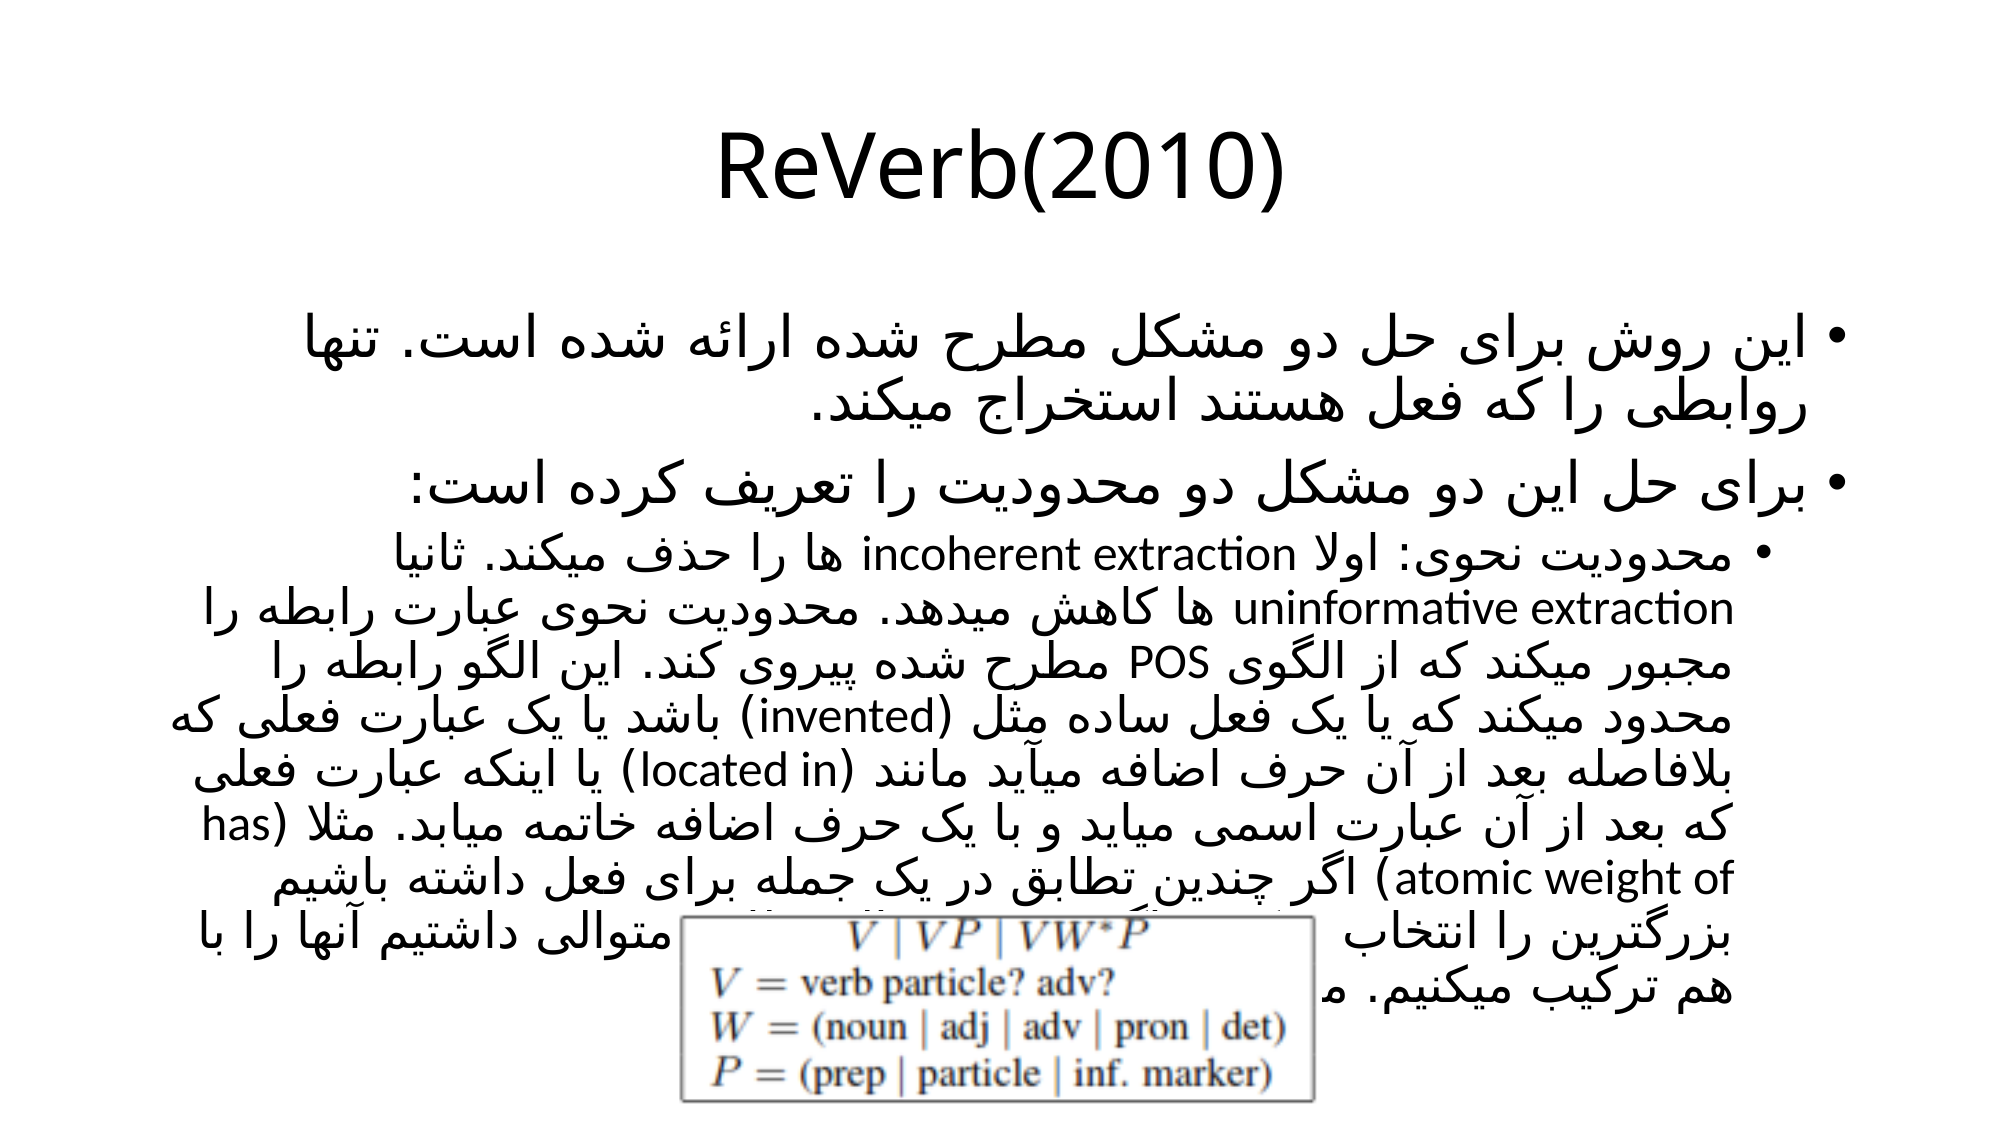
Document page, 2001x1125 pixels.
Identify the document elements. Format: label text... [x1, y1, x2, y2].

picture [678, 911, 1322, 1109]
list این روش برای حل دو مشکل مطرح شده ارائه شده است. تنها روابطی را که فعل هستند استخراج میکند. برای حل این دو مشکل دو محدودیت را تعریف کرده است: محدودیت نحوی: اولا incoherent extraction ها را حذف میکند. ثانیا uninformative extraction ها کاهش میدهد. محدودیت نحوی عبارت رابطه را مجبور میکند که از الگوی POS مطرح شده پیروی کند. این الگو رابطه را محدود میکند که یا یک فعل ساده مثل (invented) باشد یا یک عبارت فعلی که بلافاصله بعد از آن حرف اضافه میآید مانند (located in) یا اینکه عبارت فعلی که بعد از آن عبارت اسمی میاید و با یک حرف اضافه خاتمه میابد. مثلا (has atomic weight of) اگر چندین تطابق در یک جمله برای فعل داشته باشیم بزرگترین را انتخاب میکنیم. اگر چندین دنباله تطابق متوالی داشتیم آنها را با هم ترکیب میکنیم. مثلا (wants to extend) [137, 299, 1863, 1014]
title ReVerb(2010) [137, 59, 1863, 278]
